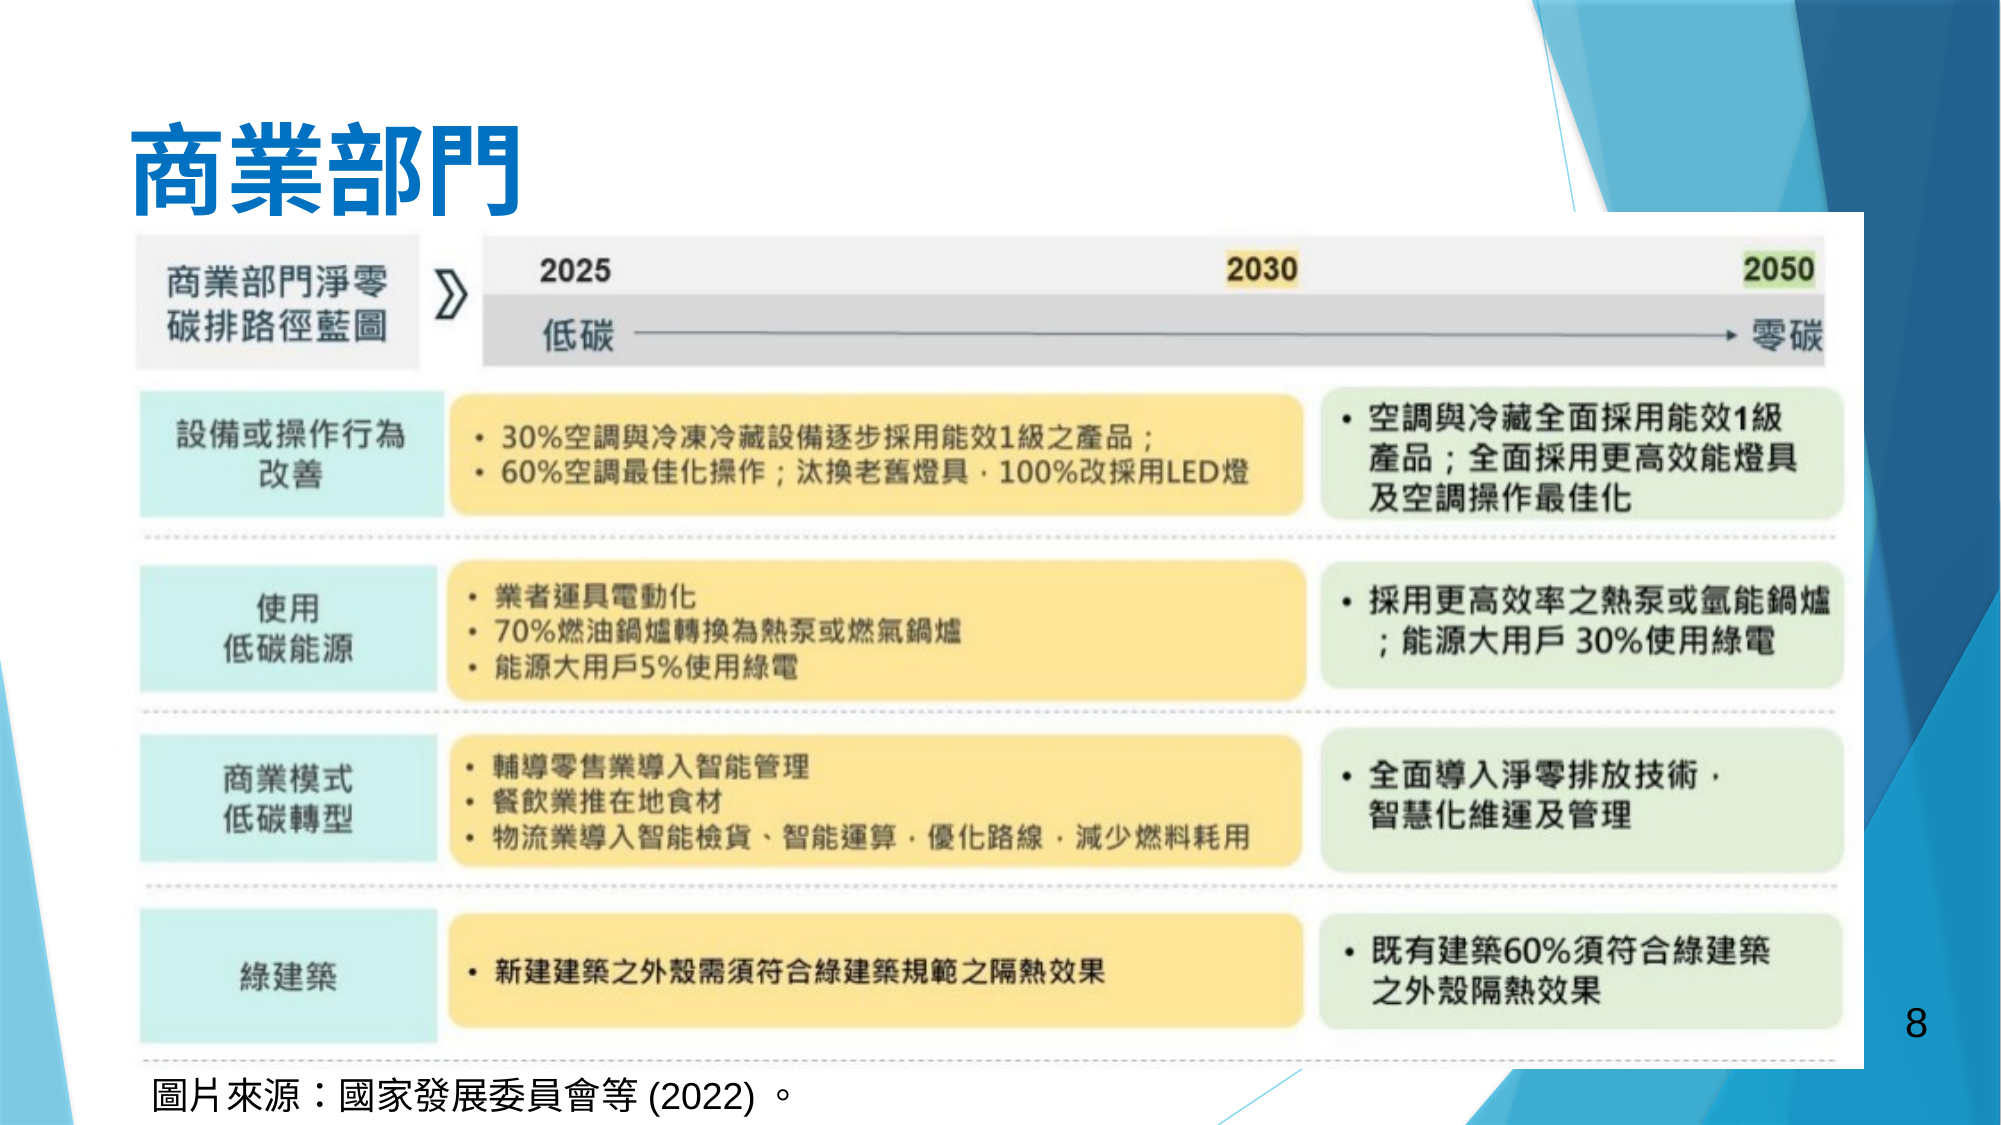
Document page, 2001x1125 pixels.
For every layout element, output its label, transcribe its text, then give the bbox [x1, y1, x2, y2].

slide_number 8 [1871, 991, 1944, 1051]
title 商業部門 [111, 99, 1522, 209]
picture [110, 211, 1864, 1070]
text_box 圖片來源：國家發展委員會等(2022)。 [136, 1081, 1332, 1125]
